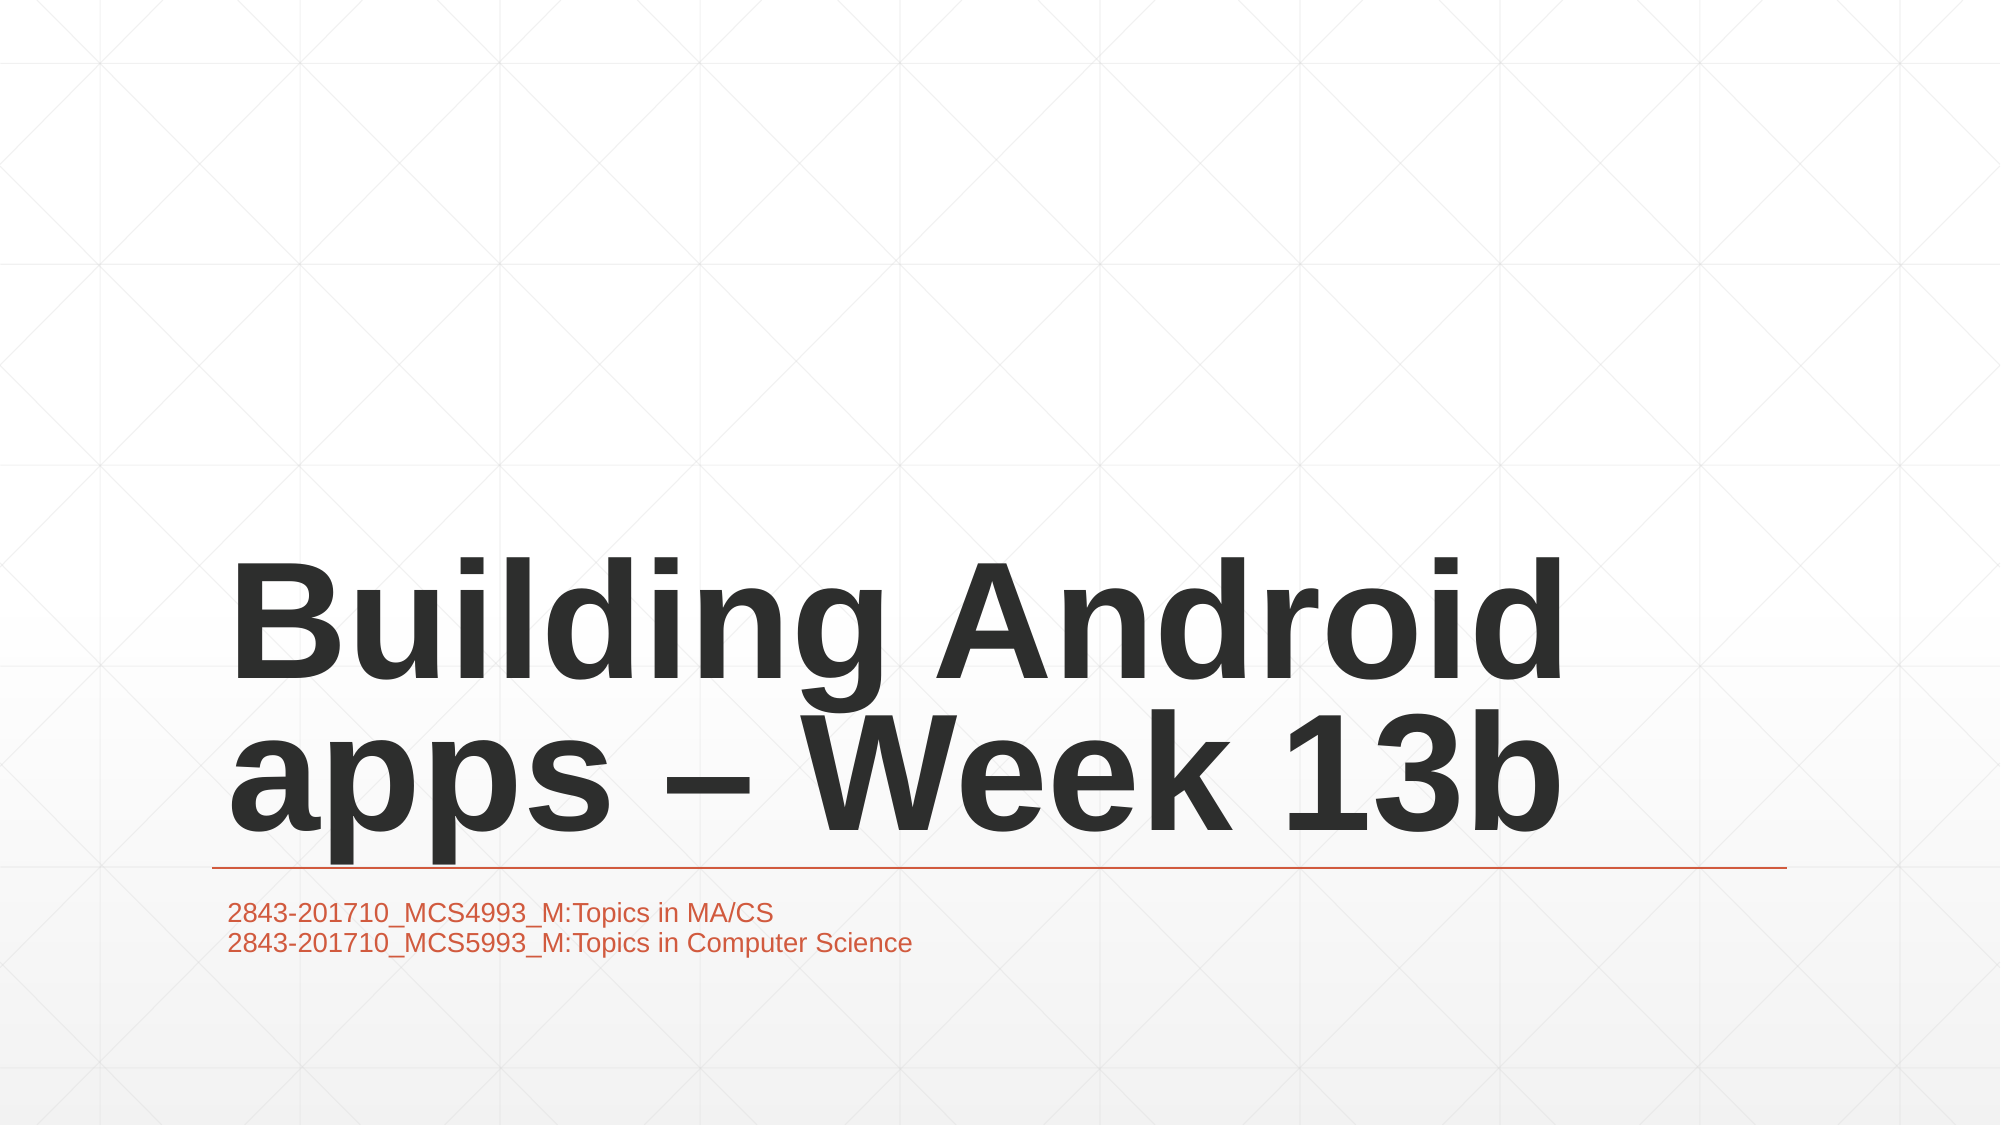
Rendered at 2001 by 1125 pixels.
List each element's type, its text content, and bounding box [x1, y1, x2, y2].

title Building Android apps – Week 13b [212, 313, 1788, 869]
subtitle 2843-201710_MCS4993_M:Topics in MA/CS 2843-201710_MCS5993_M:Topics in Computer Science [212, 891, 1788, 967]
